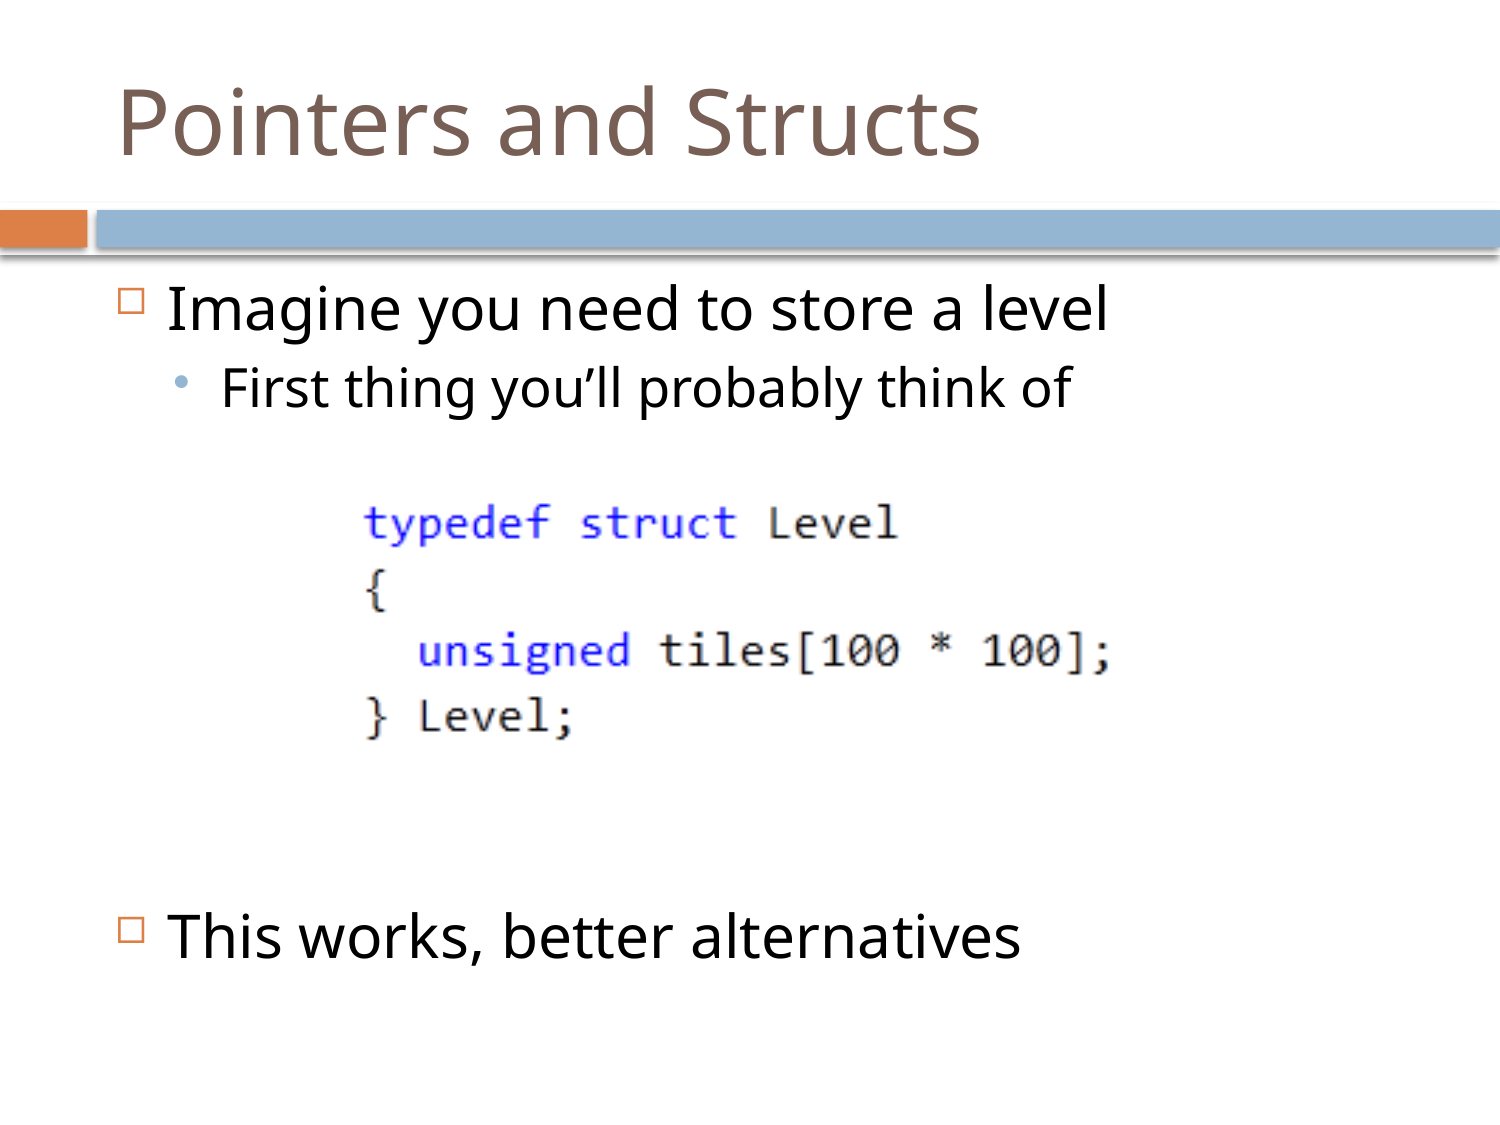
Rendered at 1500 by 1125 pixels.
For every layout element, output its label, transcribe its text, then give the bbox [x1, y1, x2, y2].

list Imagine you need to store a level First thing you’ll probably think of This works, better alternatives [100, 262, 1438, 1000]
picture [362, 488, 1125, 766]
title Pointers and Structs [100, 37, 1438, 200]
